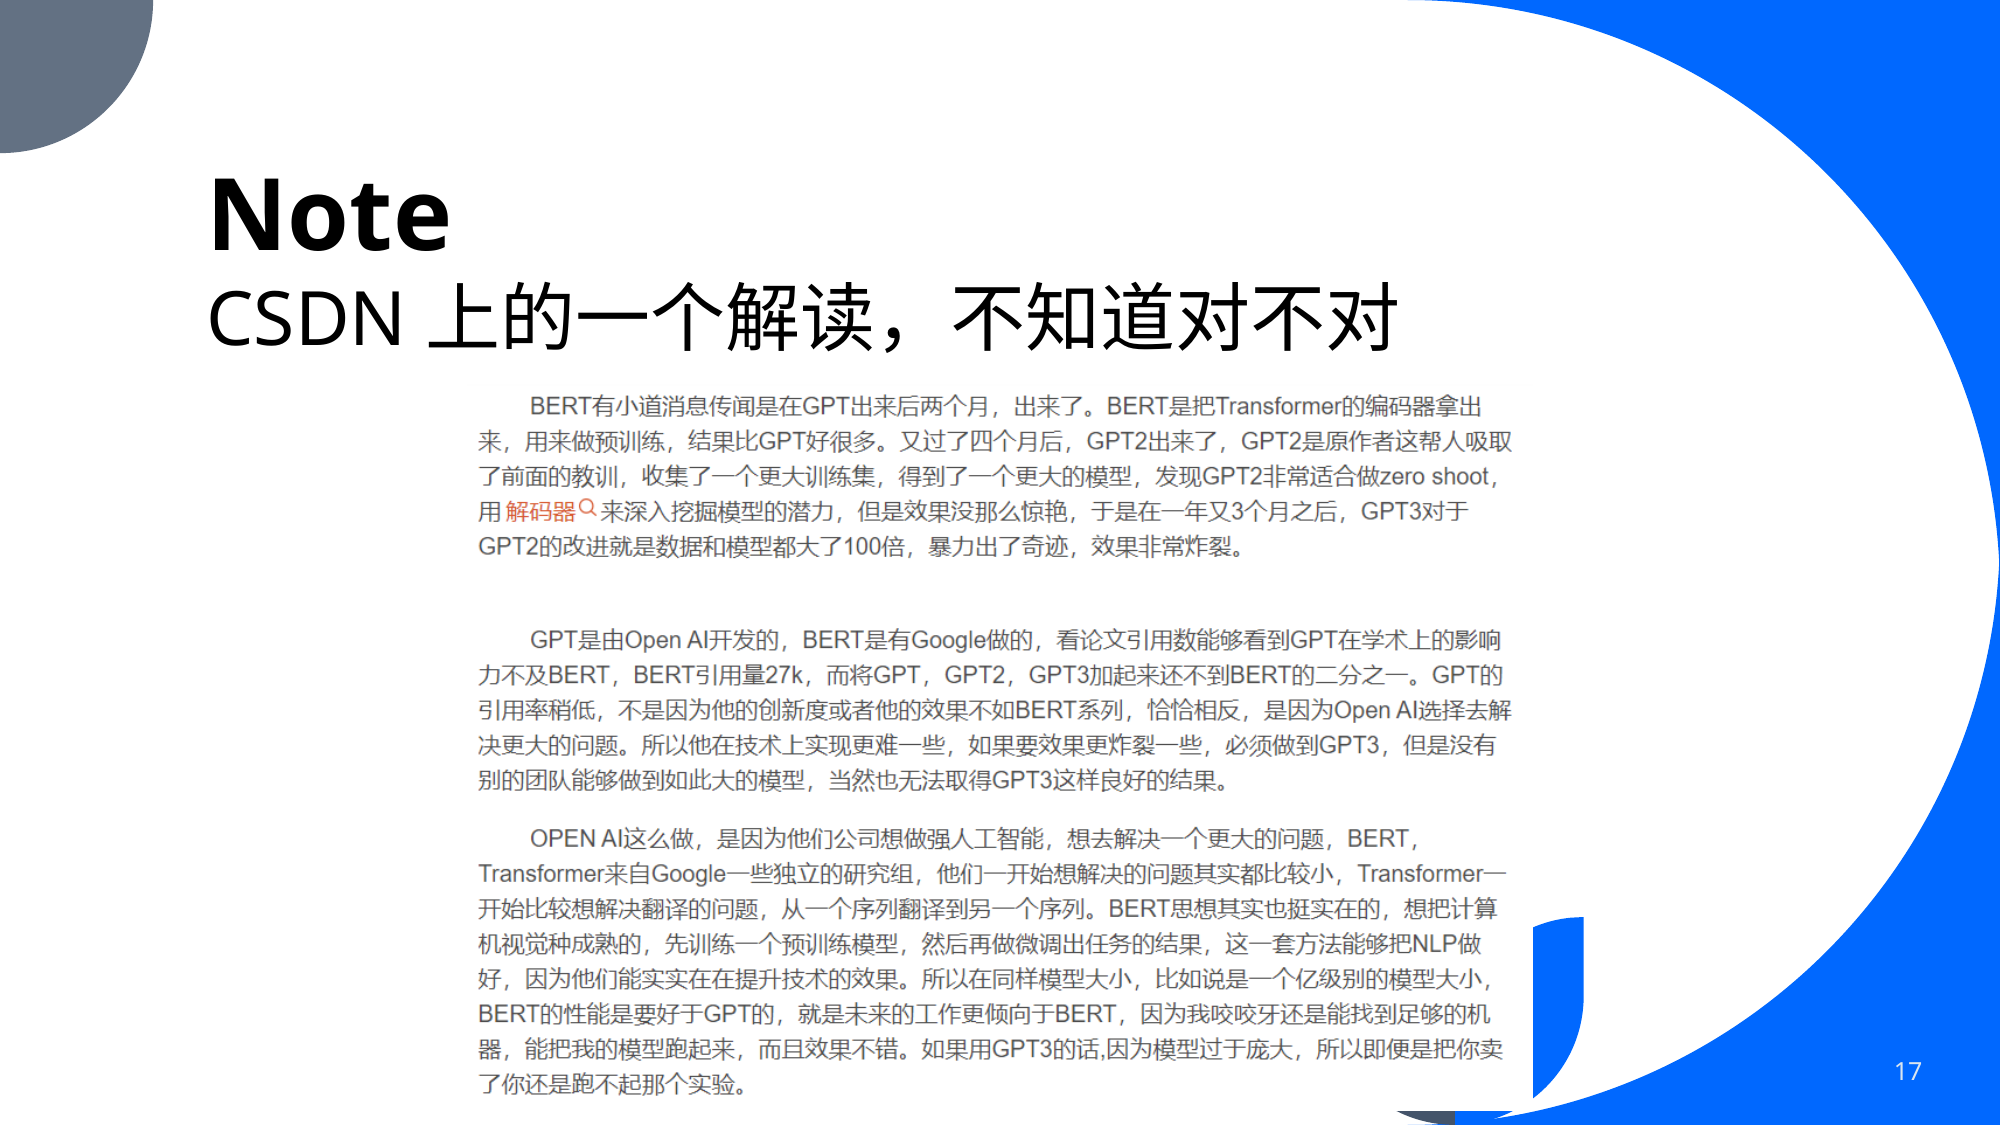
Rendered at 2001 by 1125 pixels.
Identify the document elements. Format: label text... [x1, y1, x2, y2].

list CSDN上的一个解读，不知道对不对 [191, 273, 1904, 826]
picture [466, 384, 1533, 1111]
title Note [191, 131, 1796, 273]
slide_number 17 [1665, 1042, 1938, 1103]
